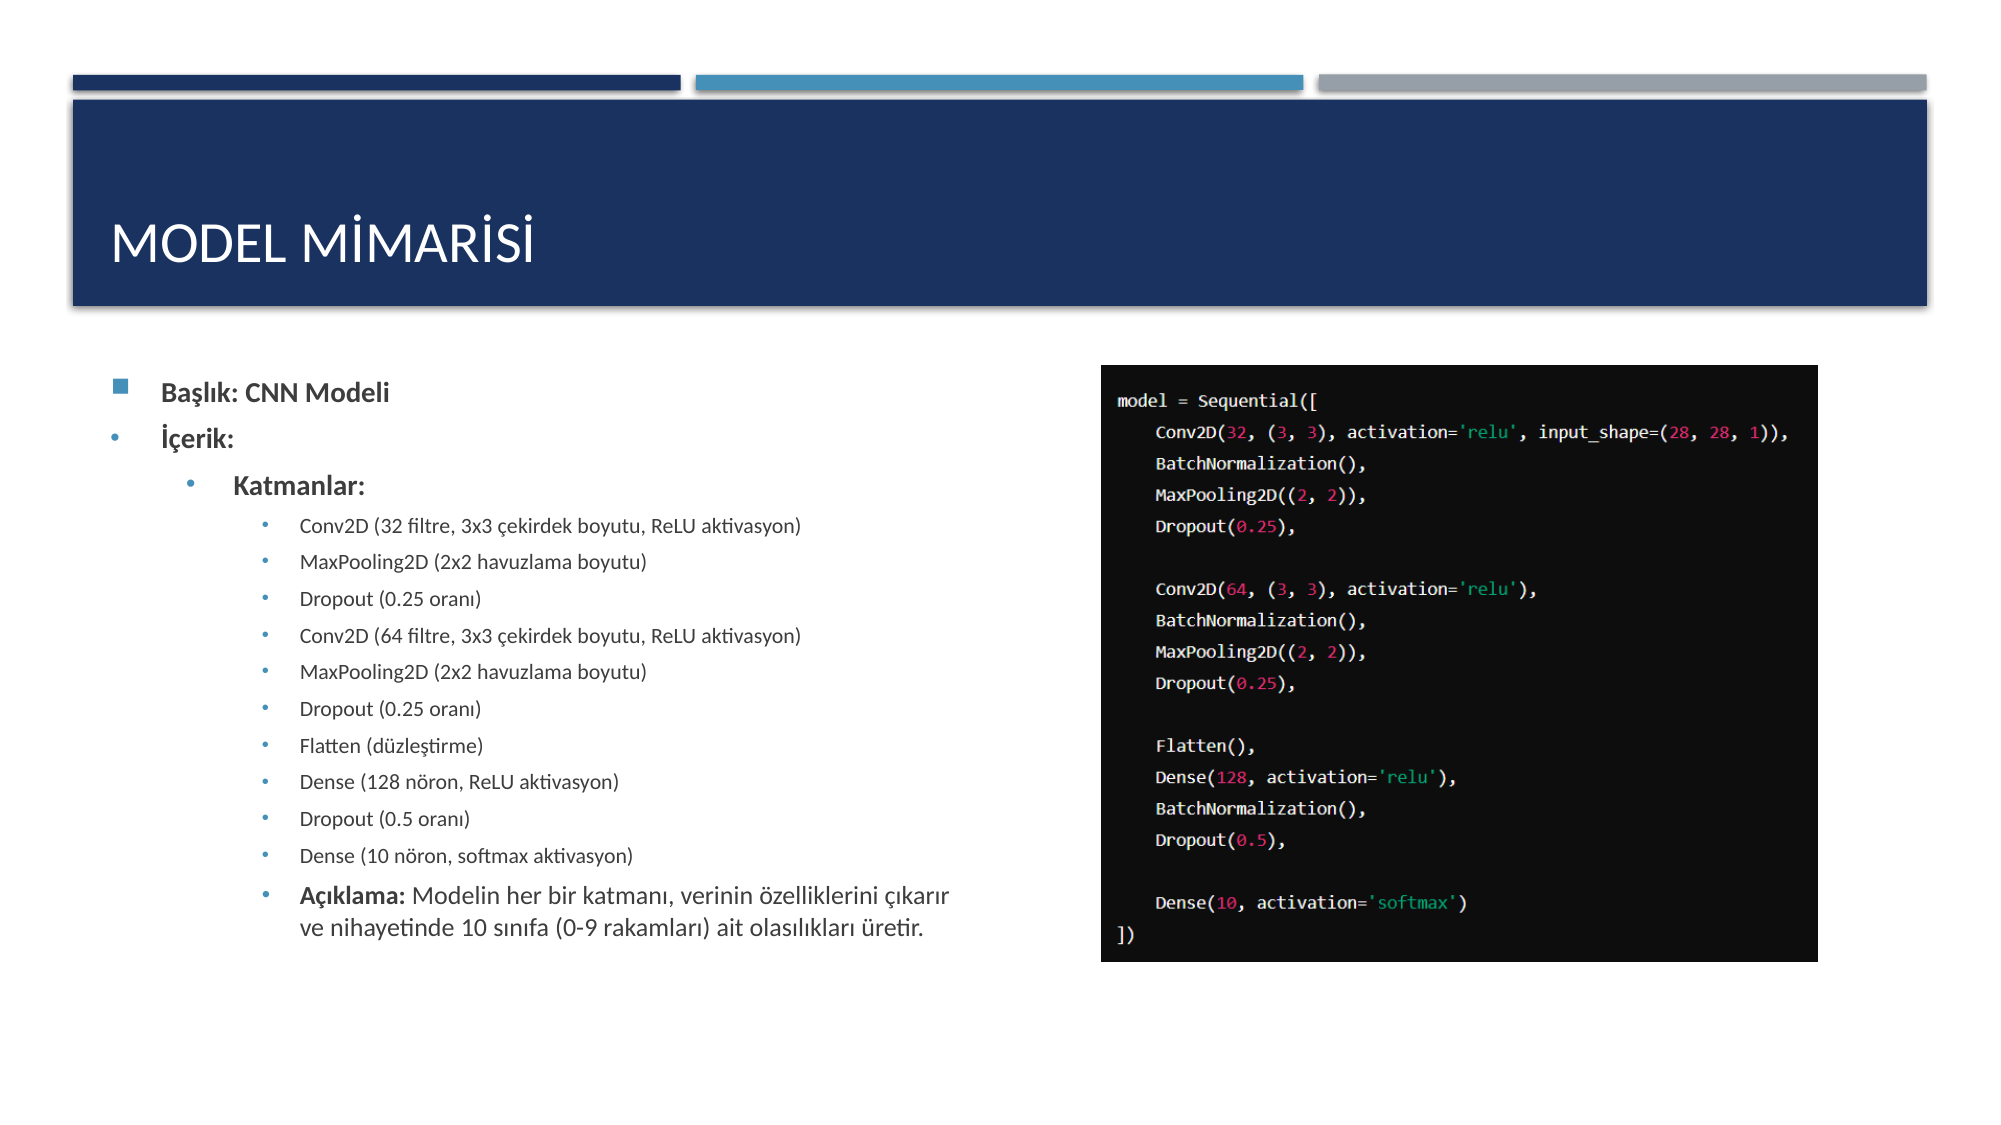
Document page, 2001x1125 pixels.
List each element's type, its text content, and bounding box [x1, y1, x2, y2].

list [1101, 364, 1819, 962]
list Başlık: CNN Modeli İçerik: Katmanlar: Conv2D (32 filtre, 3x3 çekirdek boyutu, ReLU aktivasyon) MaxPooling2D (2x2 havuzlama boyutu) Dropout (0.25 oranı) Conv2D (64 filtre, 3x3 çekirdek boyutu, ReLU aktivasyon) MaxPooling2D (2x2 havuzlama boyutu) Dropout (0.25 oranı) Flatten (düzleştirme) Dense (128 nöron, ReLU aktivasyon) Dropout (0.5 oranı) Dense (10 nöron, softmax aktivasyon) Açıklama: Modelin her bir katmanı, verinin özelliklerini çıkarır ve nihayetinde 10 sınıfa (0-9 rakamları) ait olasılıkları üretir. [95, 365, 985, 962]
title Model Mimarisi [95, 119, 1905, 282]
